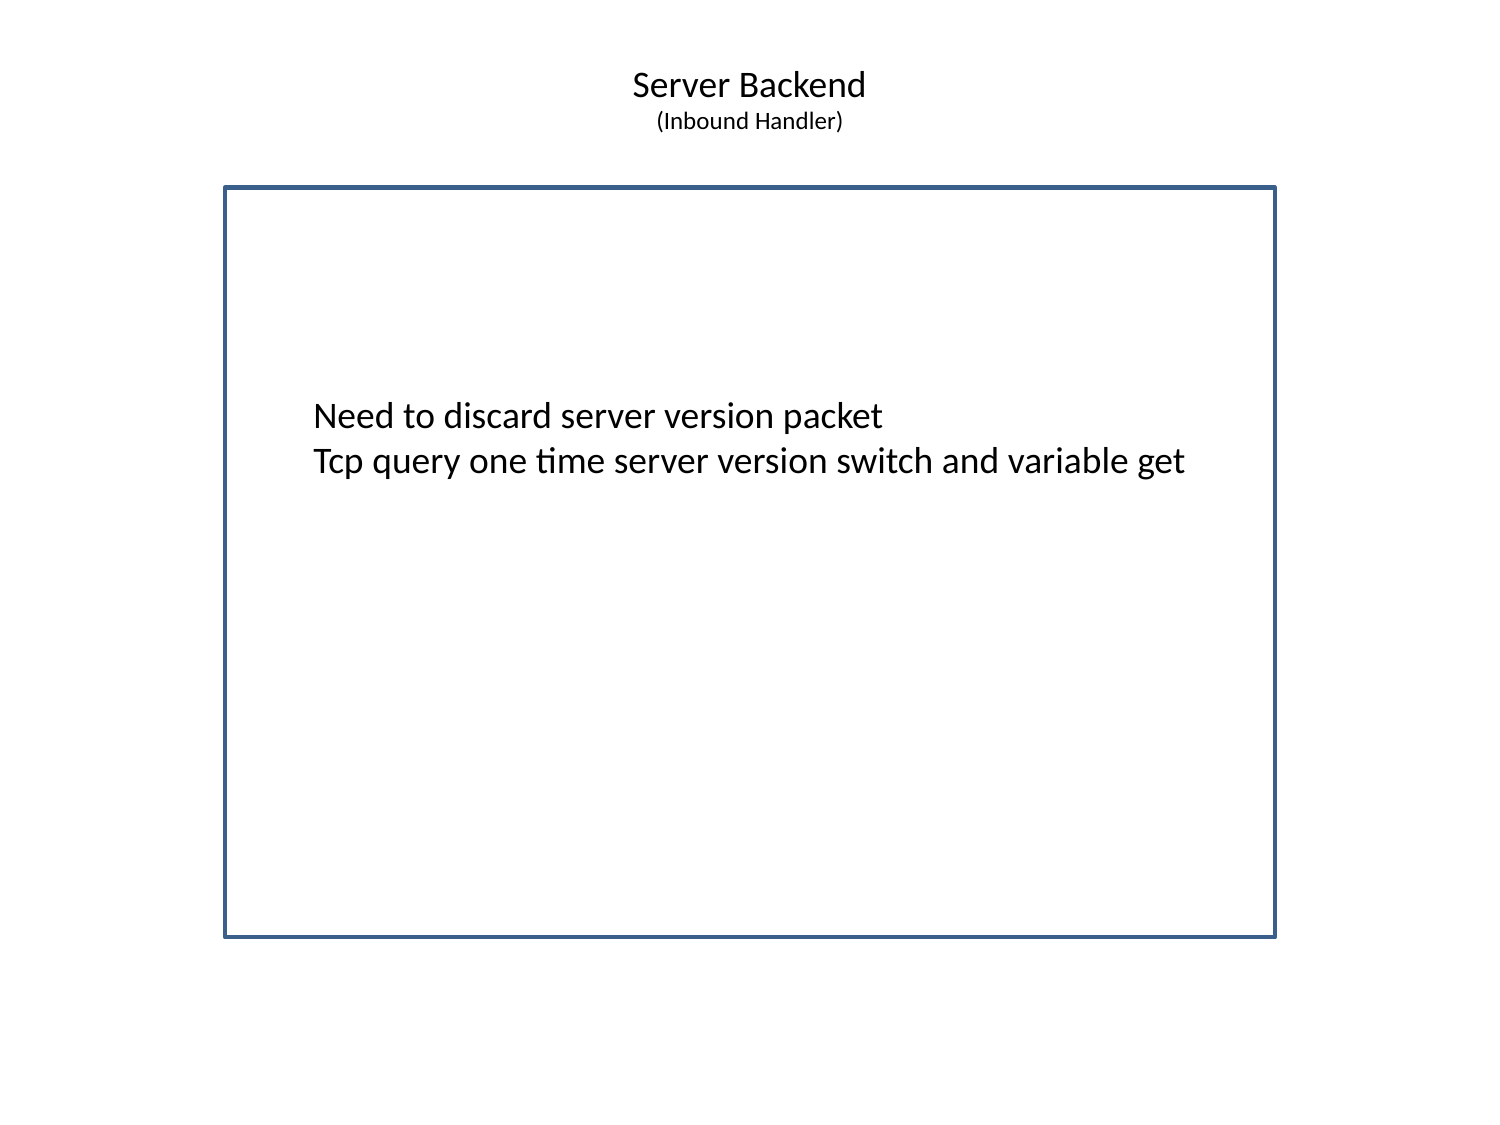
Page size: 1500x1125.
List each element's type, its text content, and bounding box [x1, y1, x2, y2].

text_box Server Backend (Inbound Handler) [617, 52, 883, 143]
text_box Need to discard server version packet Tcp query one time server version switch and variable get [298, 384, 1202, 534]
text_box [223, 185, 1277, 939]
